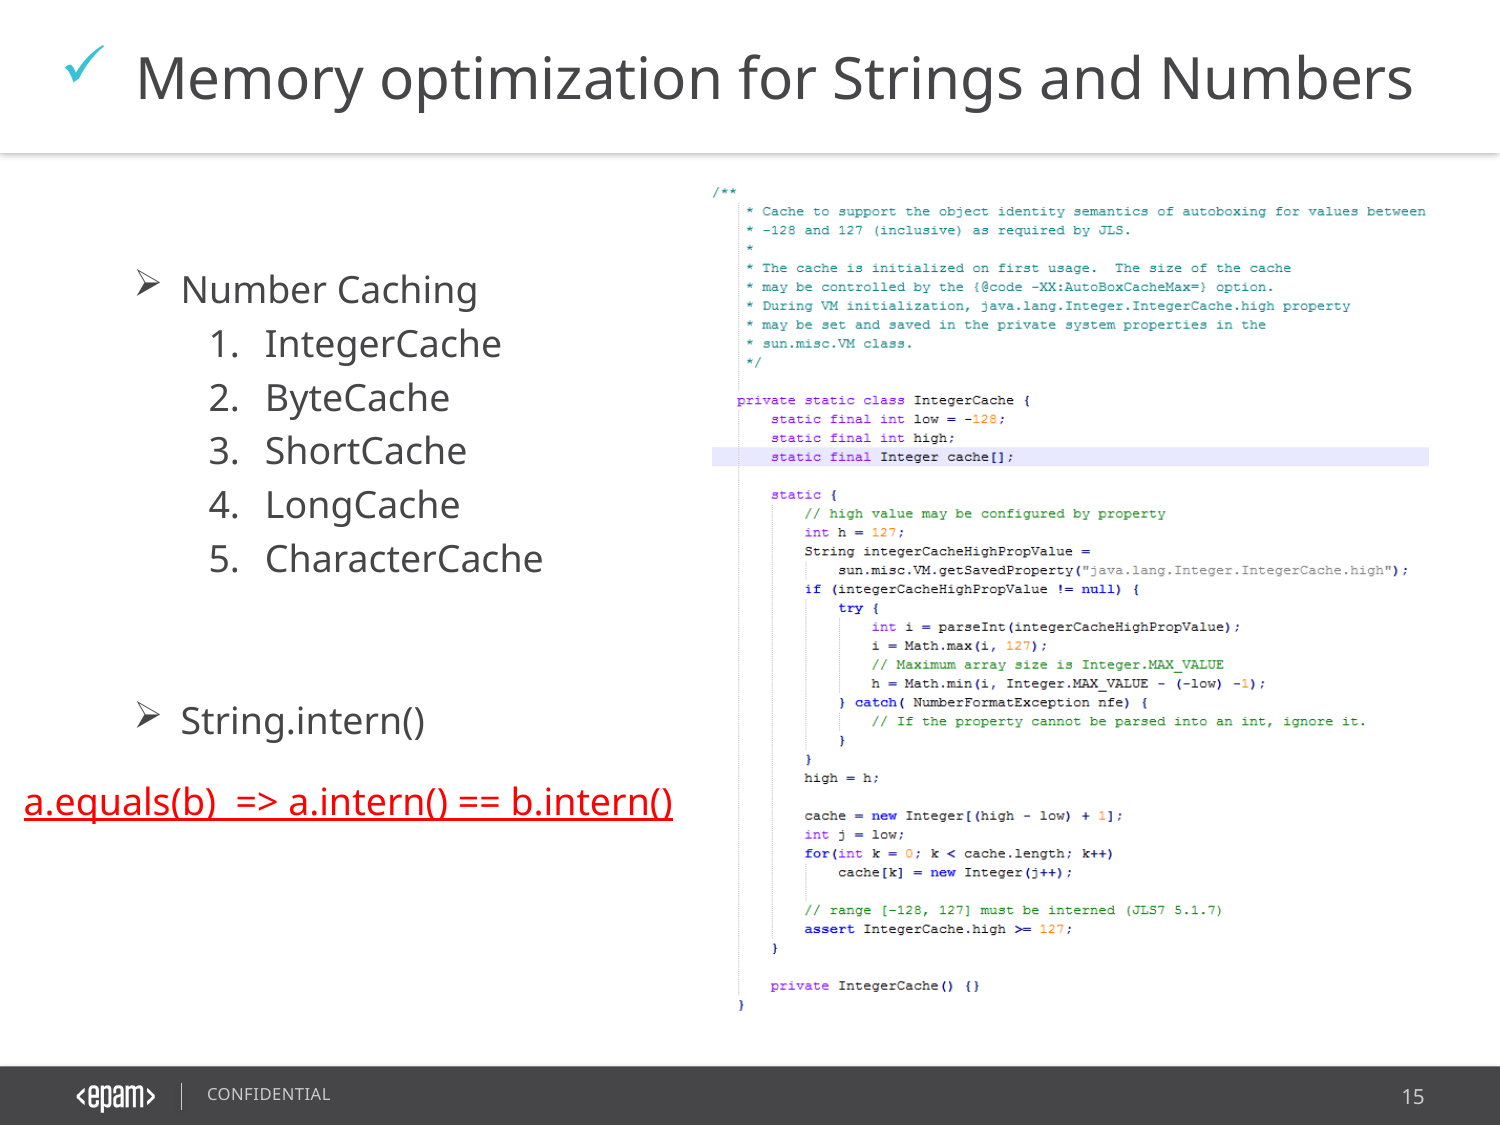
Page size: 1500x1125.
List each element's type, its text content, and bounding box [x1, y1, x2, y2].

list Memory optimization for Strings and Numbers [0, 0, 1500, 153]
picture [712, 185, 1429, 1017]
picture [76, 1085, 155, 1113]
text_box a.equals(b) => a.intern() == b.intern() [8, 761, 688, 831]
text_box Number Caching IntegerCache ByteCache ShortCache LongCache CharacterCache String.intern() [118, 249, 559, 761]
